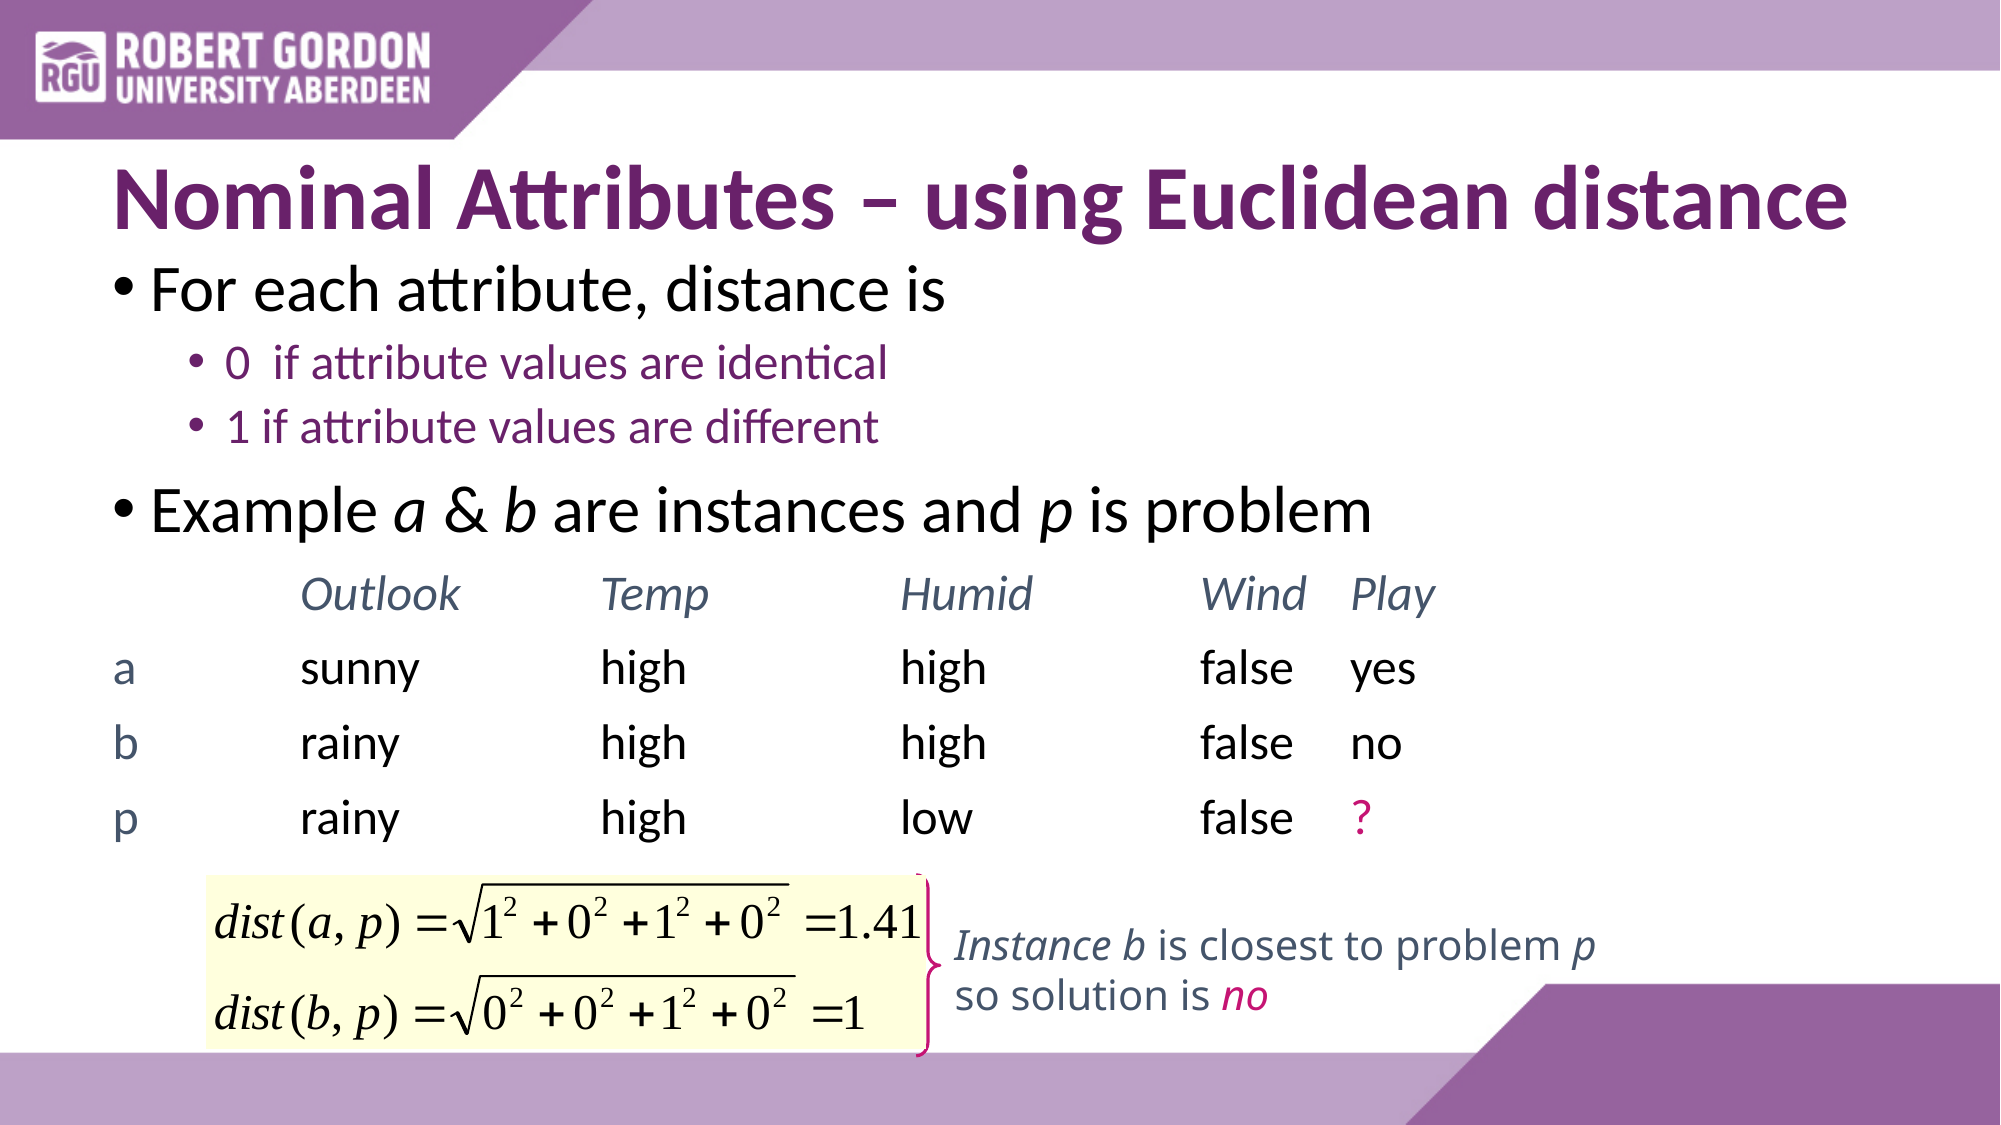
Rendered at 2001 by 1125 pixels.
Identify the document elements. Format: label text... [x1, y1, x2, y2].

picture [0, 0, 2000, 1125]
list For each attribute, distance is 0 if attribute values are identical 1 if attribute values are different Example a & b are instances and p is problem Outlook Temp Humid Wind Play a sunny high high false yes b rainy high high false no p rainy high low false ? [97, 268, 1823, 912]
title Nominal Attributes – using Euclidean distance [97, 143, 1956, 268]
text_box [206, 874, 1627, 1056]
